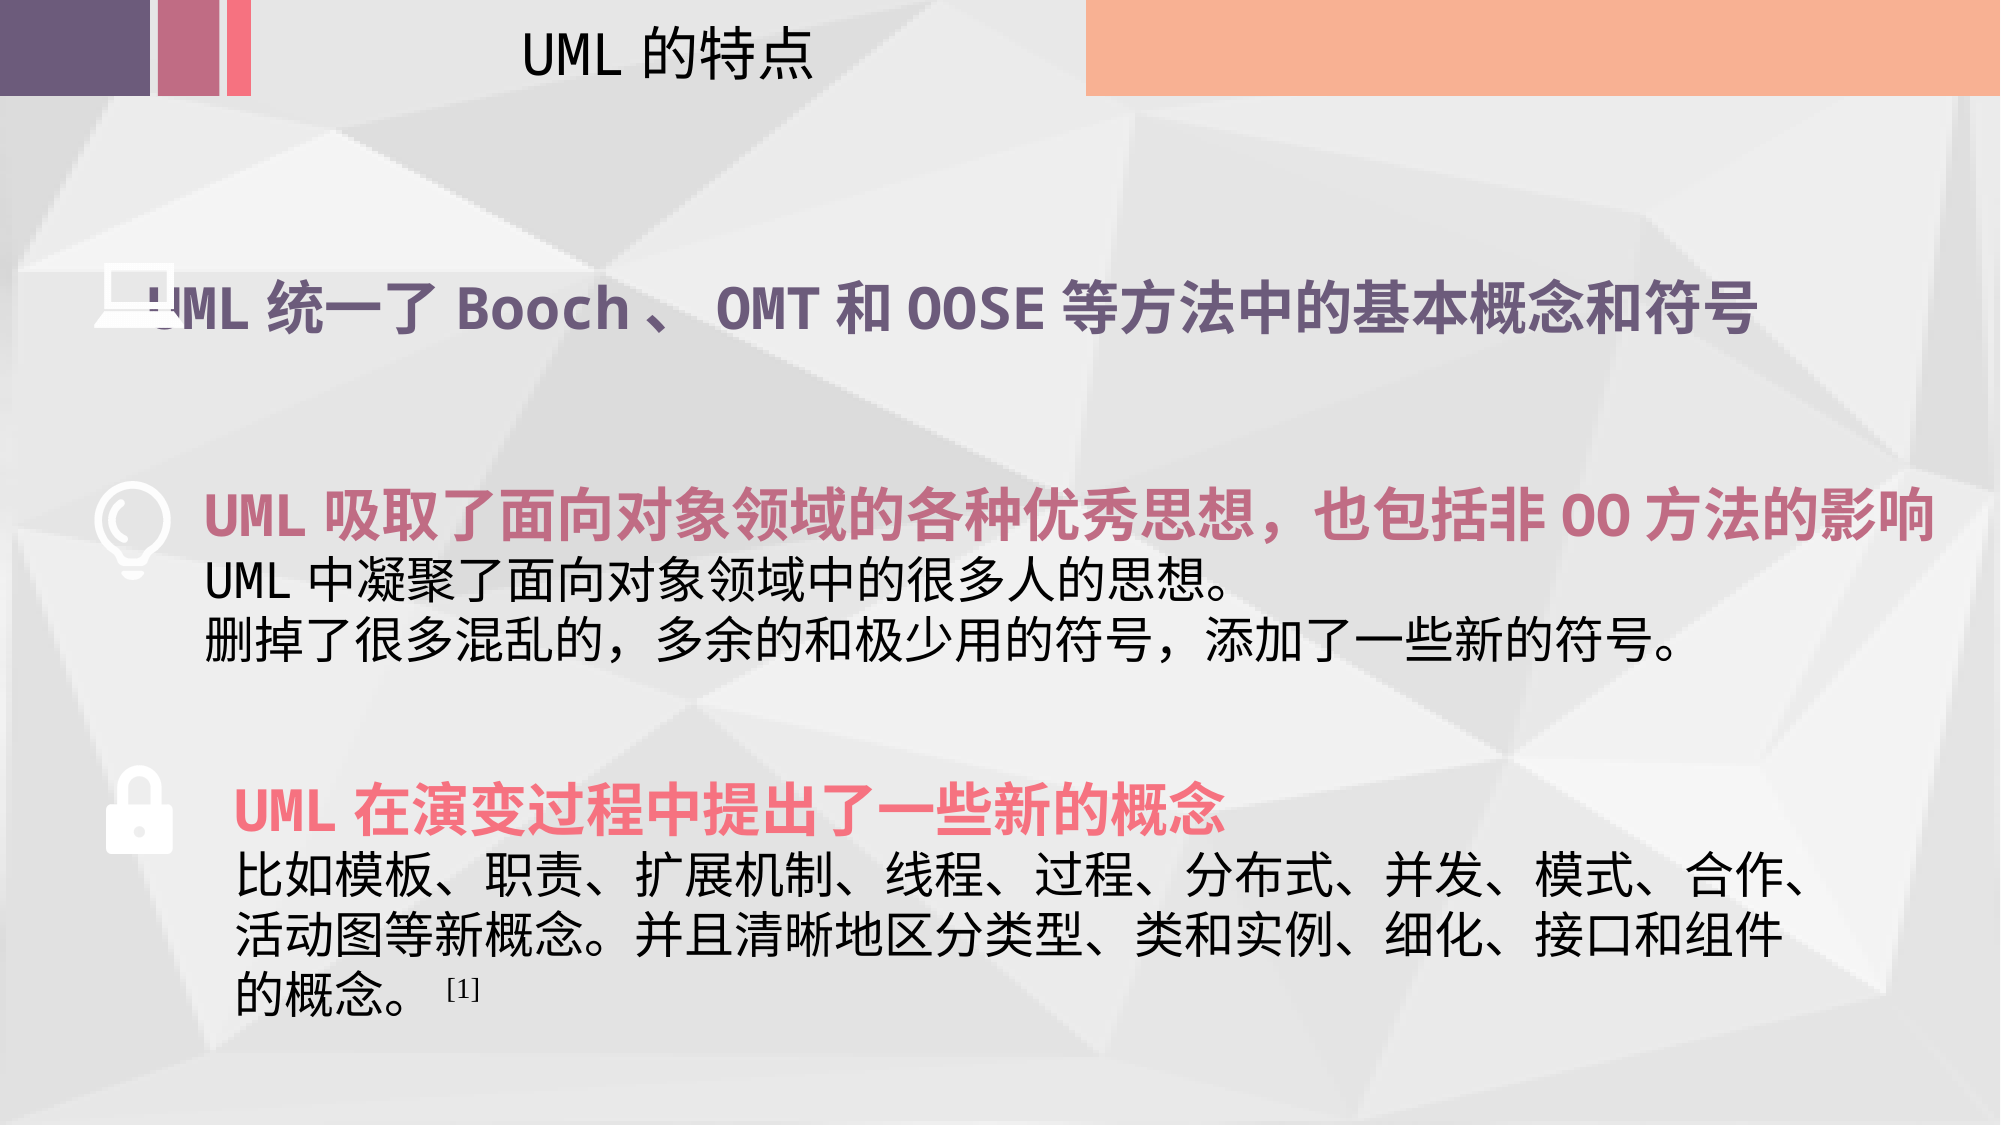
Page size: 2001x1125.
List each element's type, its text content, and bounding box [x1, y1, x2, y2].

picture [0, 0, 2001, 1125]
text_box UML吸取了面向对象领域的各种优秀思想，也包括非OO方法的影响 UML中凝聚了面向对象领域中的很多人的思想。 删掉了很多混乱的，多余的和极少用的符号，添加了一些新的符号。 [190, 470, 1952, 676]
text_box UML在演变过程中提出了一些新的概念 比如模板、职责、扩展机制、线程、过程、分布式、并发、模式、合作、 活动图等新概念。并且清晰地区分类型、类和实例、细化、接口和组件 的概念。[1] [219, 765, 1850, 1031]
text_box UML统一了Booch、OMT和OOSE等方法中的基本概念和符号 [132, 263, 1776, 349]
text_box [157, 0, 220, 96]
text_box [227, 0, 251, 96]
text_box [0, 0, 150, 96]
text_box [1086, 0, 2000, 96]
text_box UML的特点 [506, 10, 831, 95]
